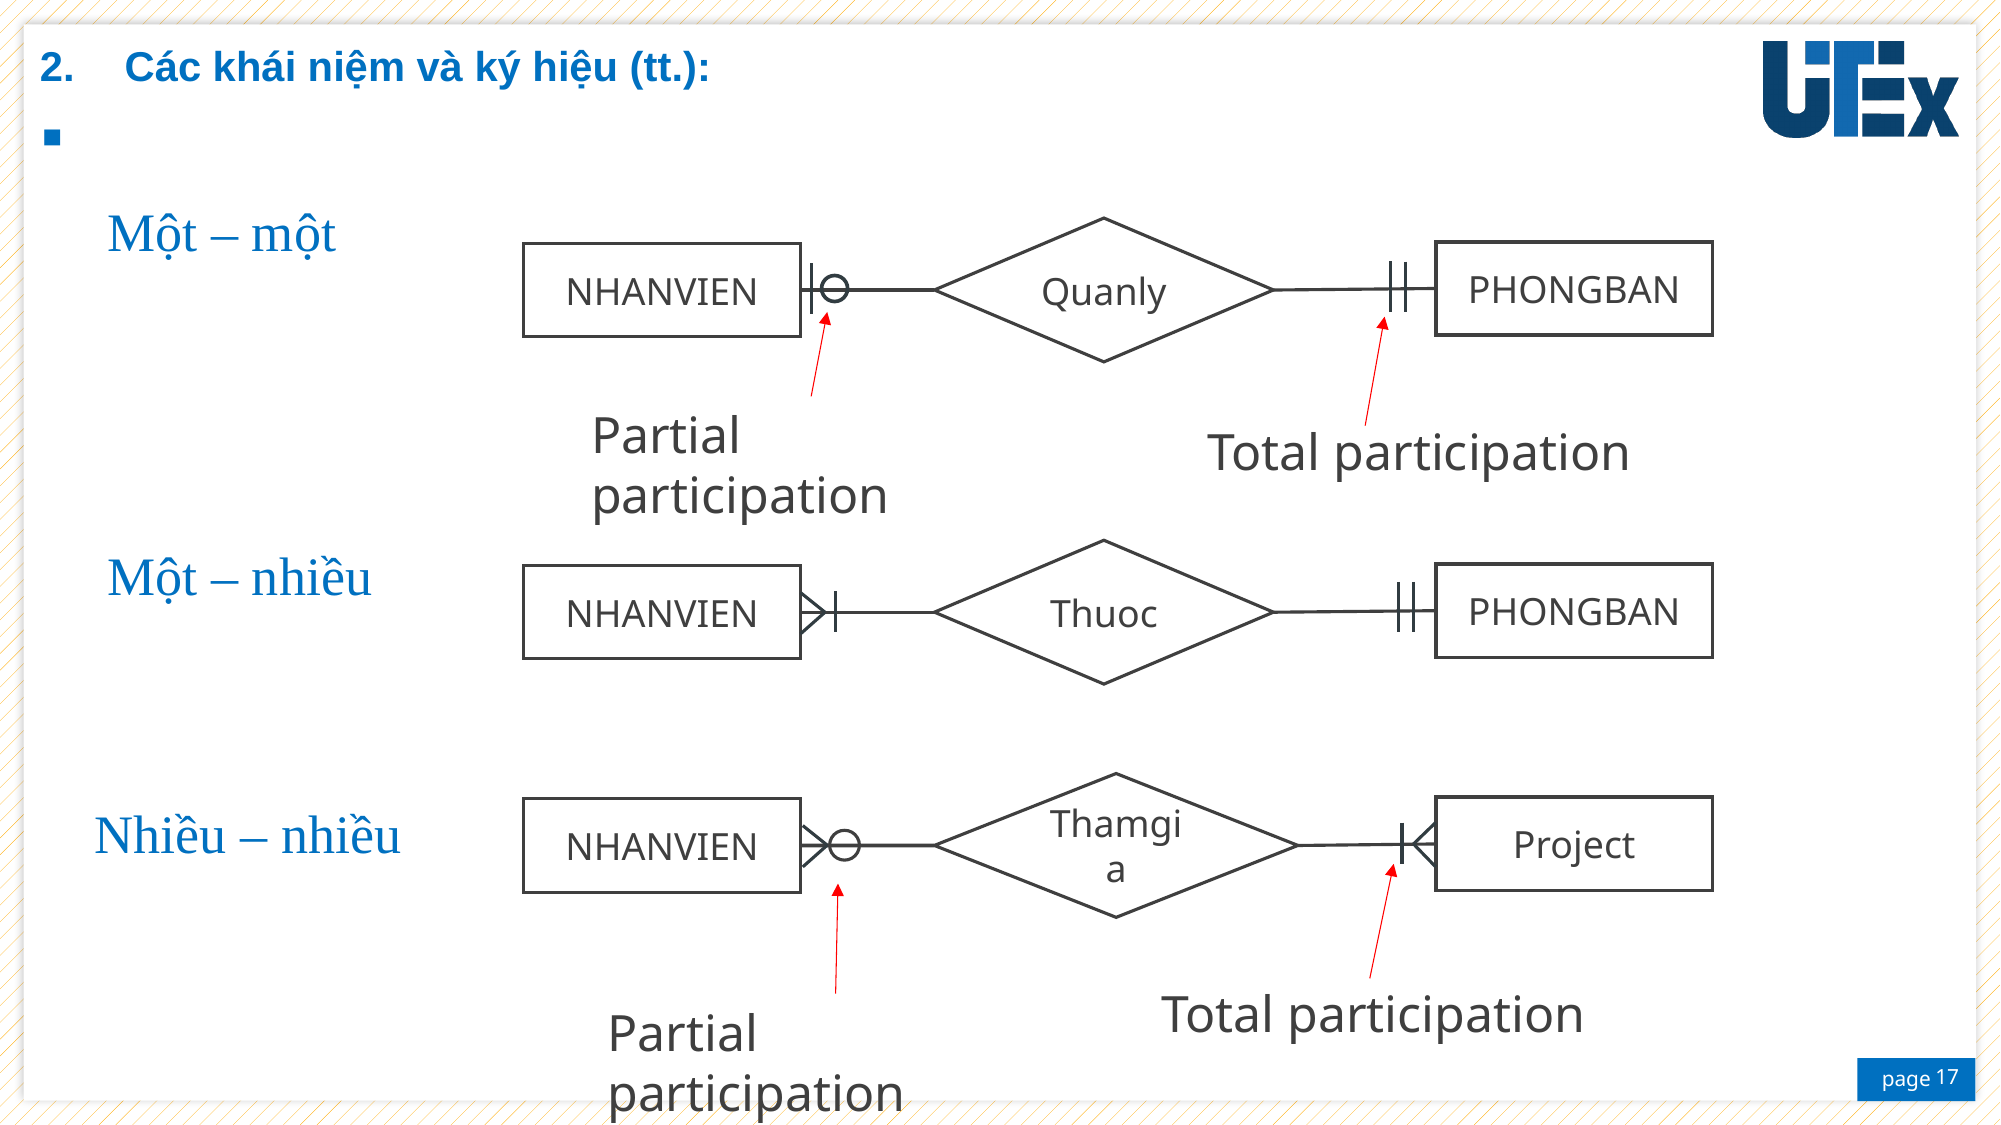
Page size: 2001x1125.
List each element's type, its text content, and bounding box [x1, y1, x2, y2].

slide_number 17 [1913, 1055, 1974, 1101]
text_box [523, 773, 1713, 918]
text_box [1369, 863, 1394, 979]
text_box Total participation [1192, 413, 1679, 489]
text_box Partial participation [592, 993, 1079, 1125]
list Các khái niệm và ký hiệu (tt.): Một – một Một – nhiều Nhiều – nhiều [25, 38, 1913, 1101]
text_box Partial participation [576, 396, 1047, 532]
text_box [811, 311, 828, 397]
picture [1913, 41, 1959, 138]
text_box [523, 540, 1713, 685]
text_box Total participation [1146, 974, 1617, 1050]
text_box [523, 217, 1713, 362]
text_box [1365, 316, 1385, 426]
